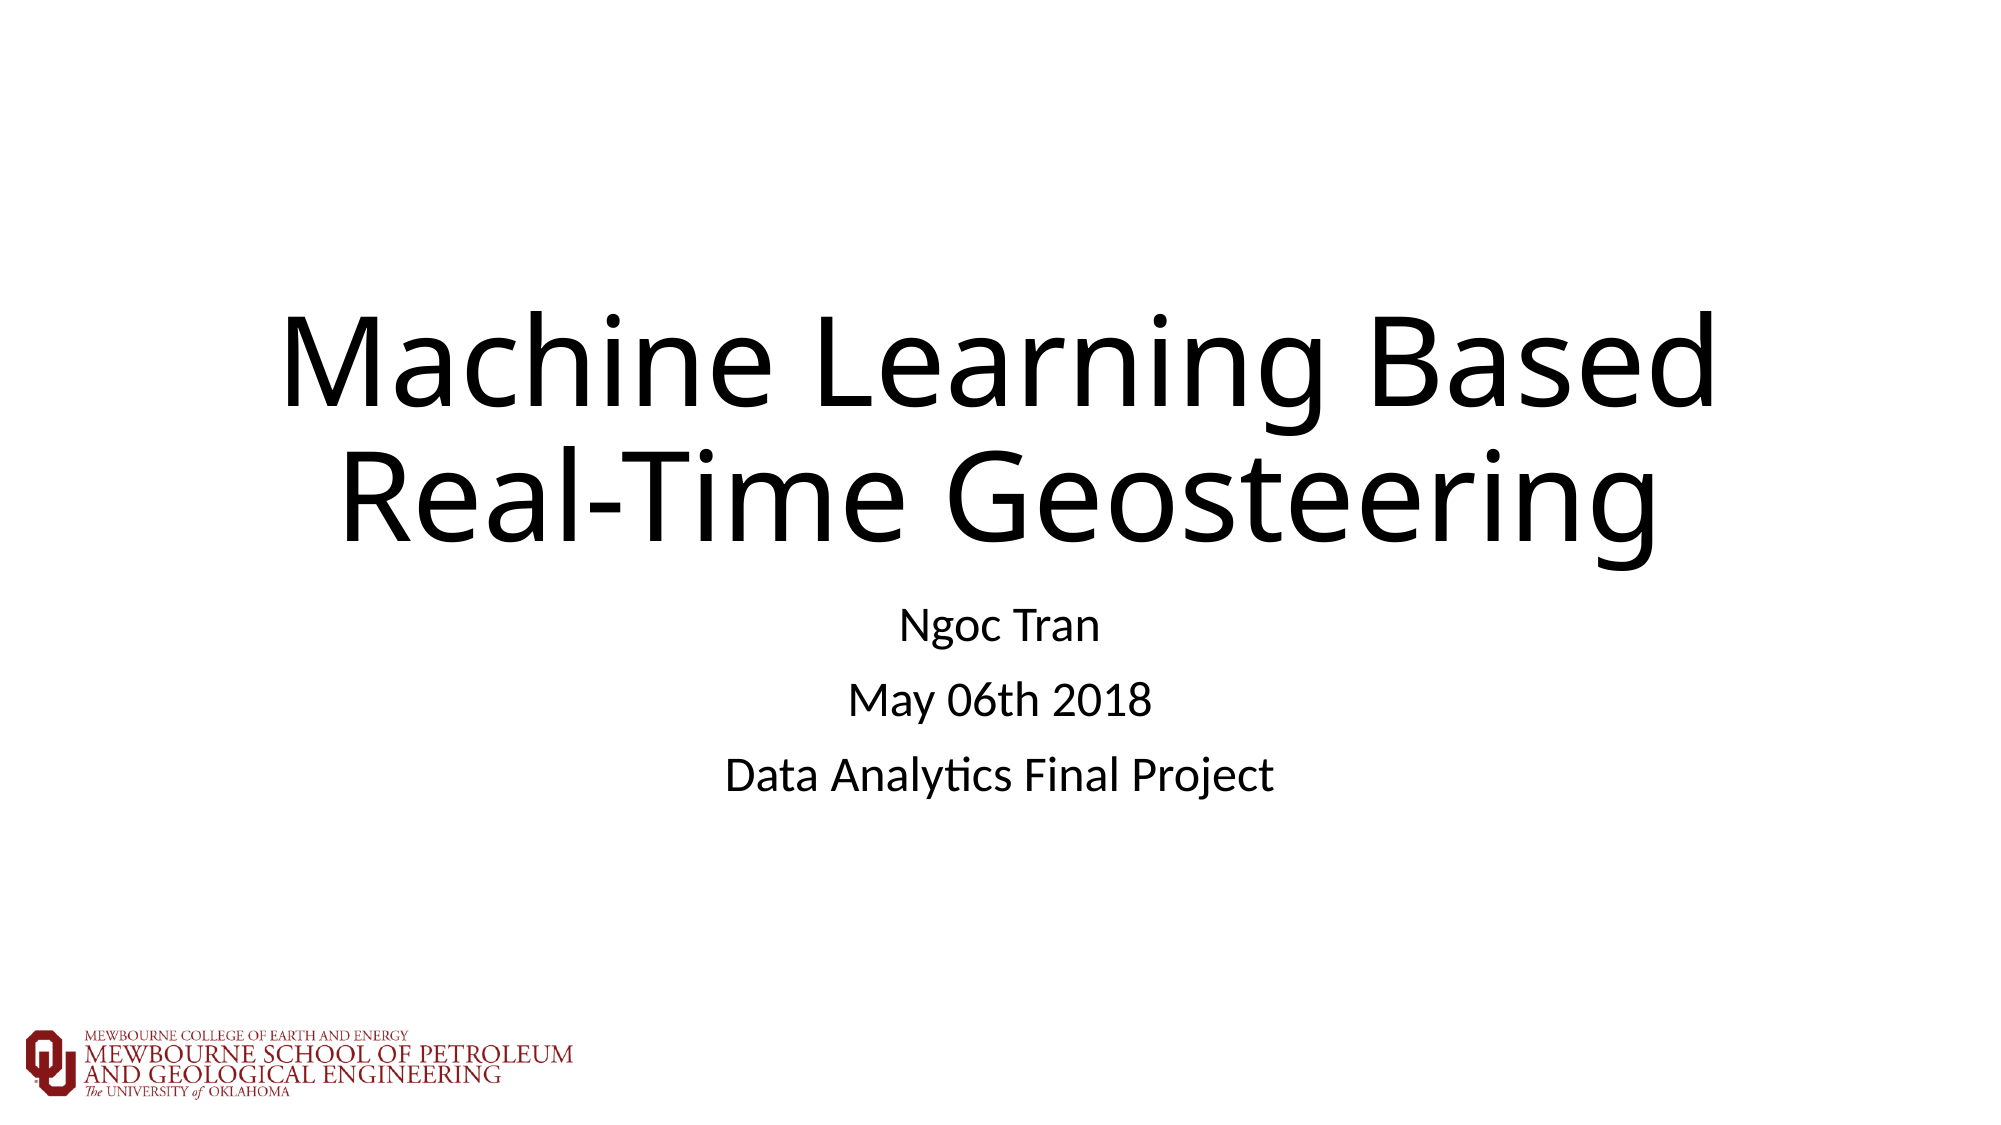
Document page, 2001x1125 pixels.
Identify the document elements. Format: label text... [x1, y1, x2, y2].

subtitle Ngoc Tran May 06th 2018 Data Analytics Final Project [249, 590, 1750, 863]
title Machine Learning Based Real-Time Geosteering [249, 184, 1750, 576]
picture [19, 1024, 576, 1103]
